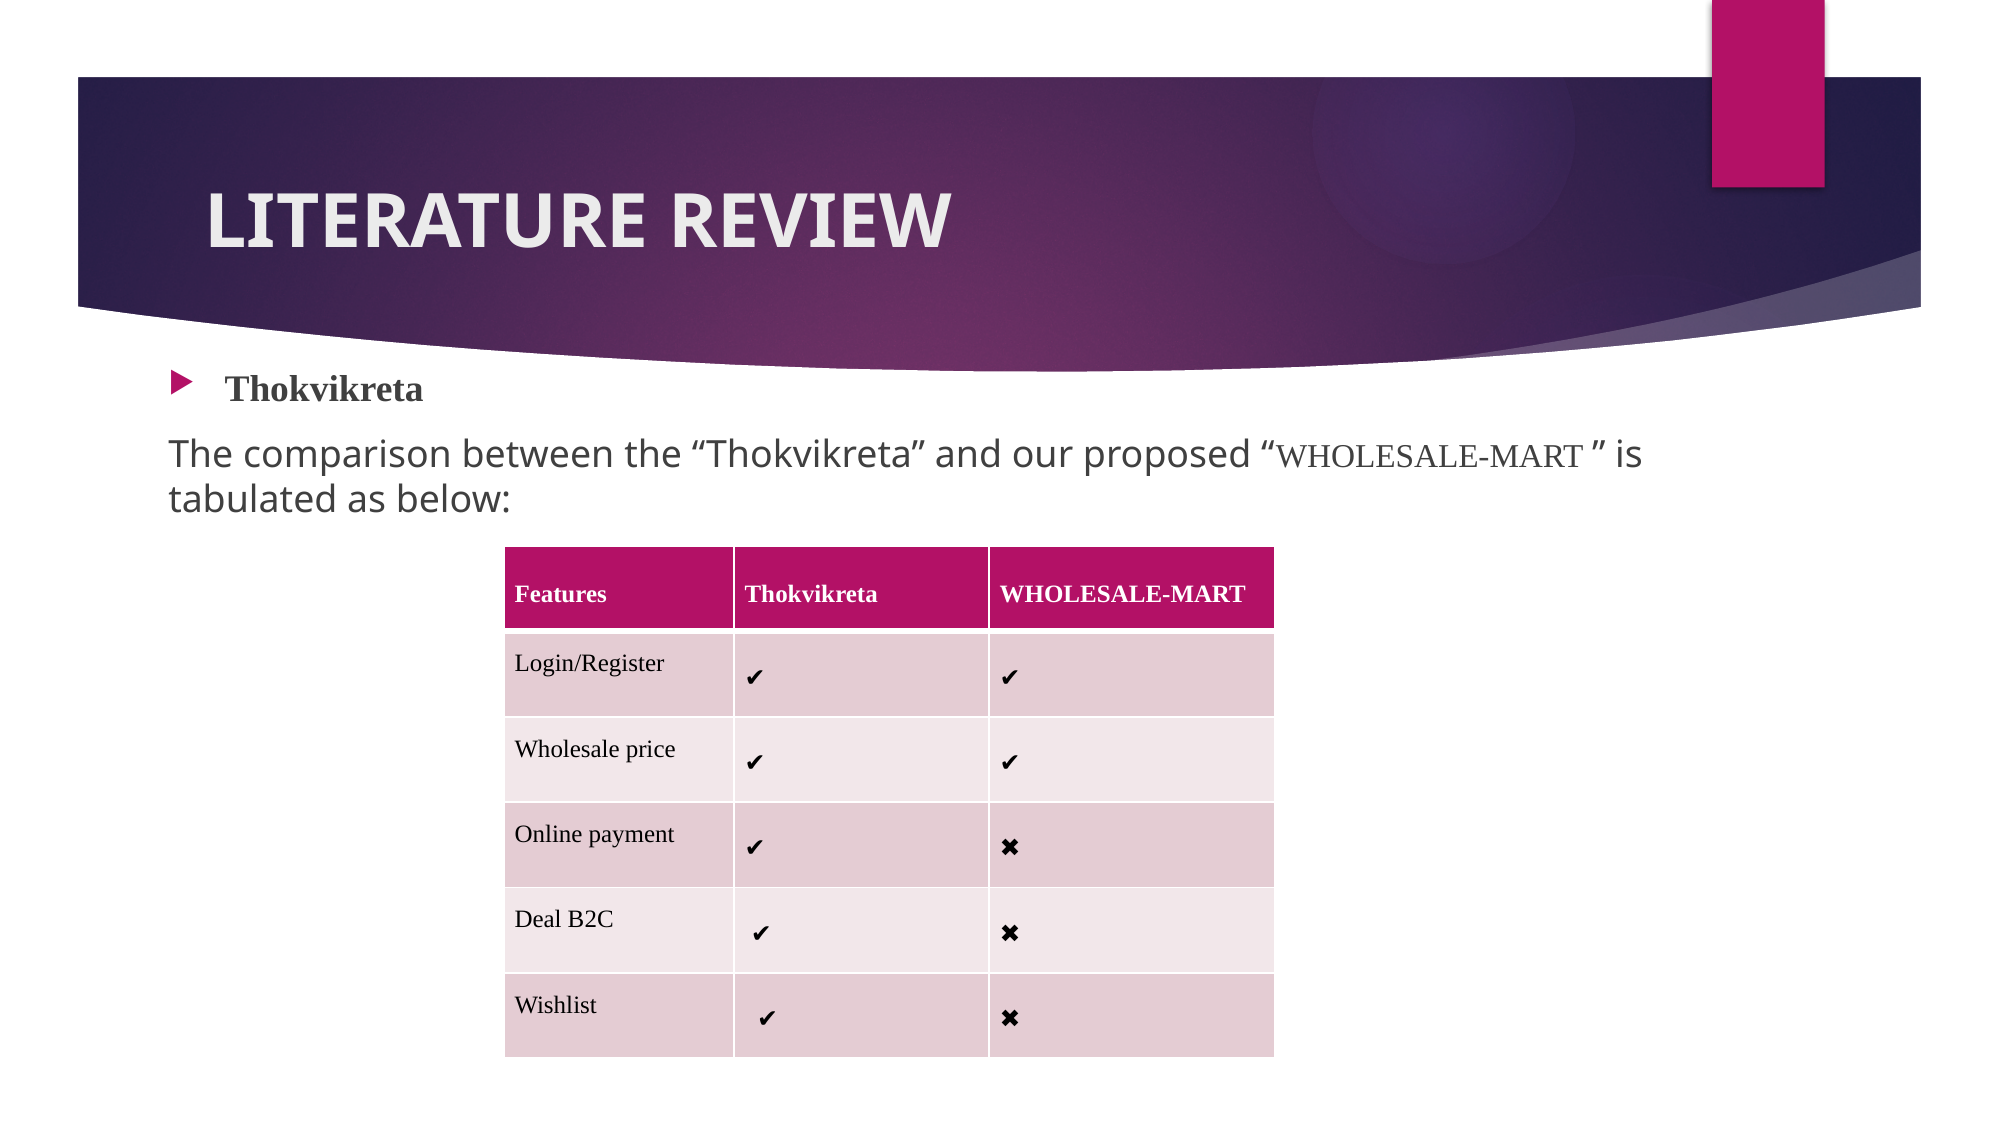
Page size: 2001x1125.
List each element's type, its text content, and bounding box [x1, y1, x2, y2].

table_cell ✖ [990, 803, 1274, 887]
table_header Thokvikreta [735, 547, 988, 628]
table_cell Online payment [505, 803, 733, 887]
table_header Features [505, 547, 733, 628]
table_cell Wholesale price [505, 718, 733, 801]
table_header WHOLESALE-MART [990, 547, 1274, 628]
table_cell Wishlist [505, 974, 733, 1057]
table_cell ✔ [990, 634, 1274, 716]
table_cell ✔ [735, 634, 988, 716]
list Thokvikreta The comparison between the “Thokvikreta” and our proposed “WHOLESALE-MART ” is tabulated as below: [153, 356, 1715, 1097]
table_cell ✔ [735, 803, 988, 887]
table_cell ✔ [735, 974, 988, 1057]
table_cell Deal B2C [505, 888, 733, 972]
title LITERATURE REVIEW [189, 159, 1627, 276]
table_cell ✔ [735, 888, 988, 972]
table_cell Login/Register [505, 634, 733, 716]
table_cell ✖ [990, 888, 1274, 972]
table_cell ✔ [990, 718, 1274, 801]
table_cell ✔ [735, 718, 988, 801]
table_cell ✖ [990, 974, 1274, 1057]
